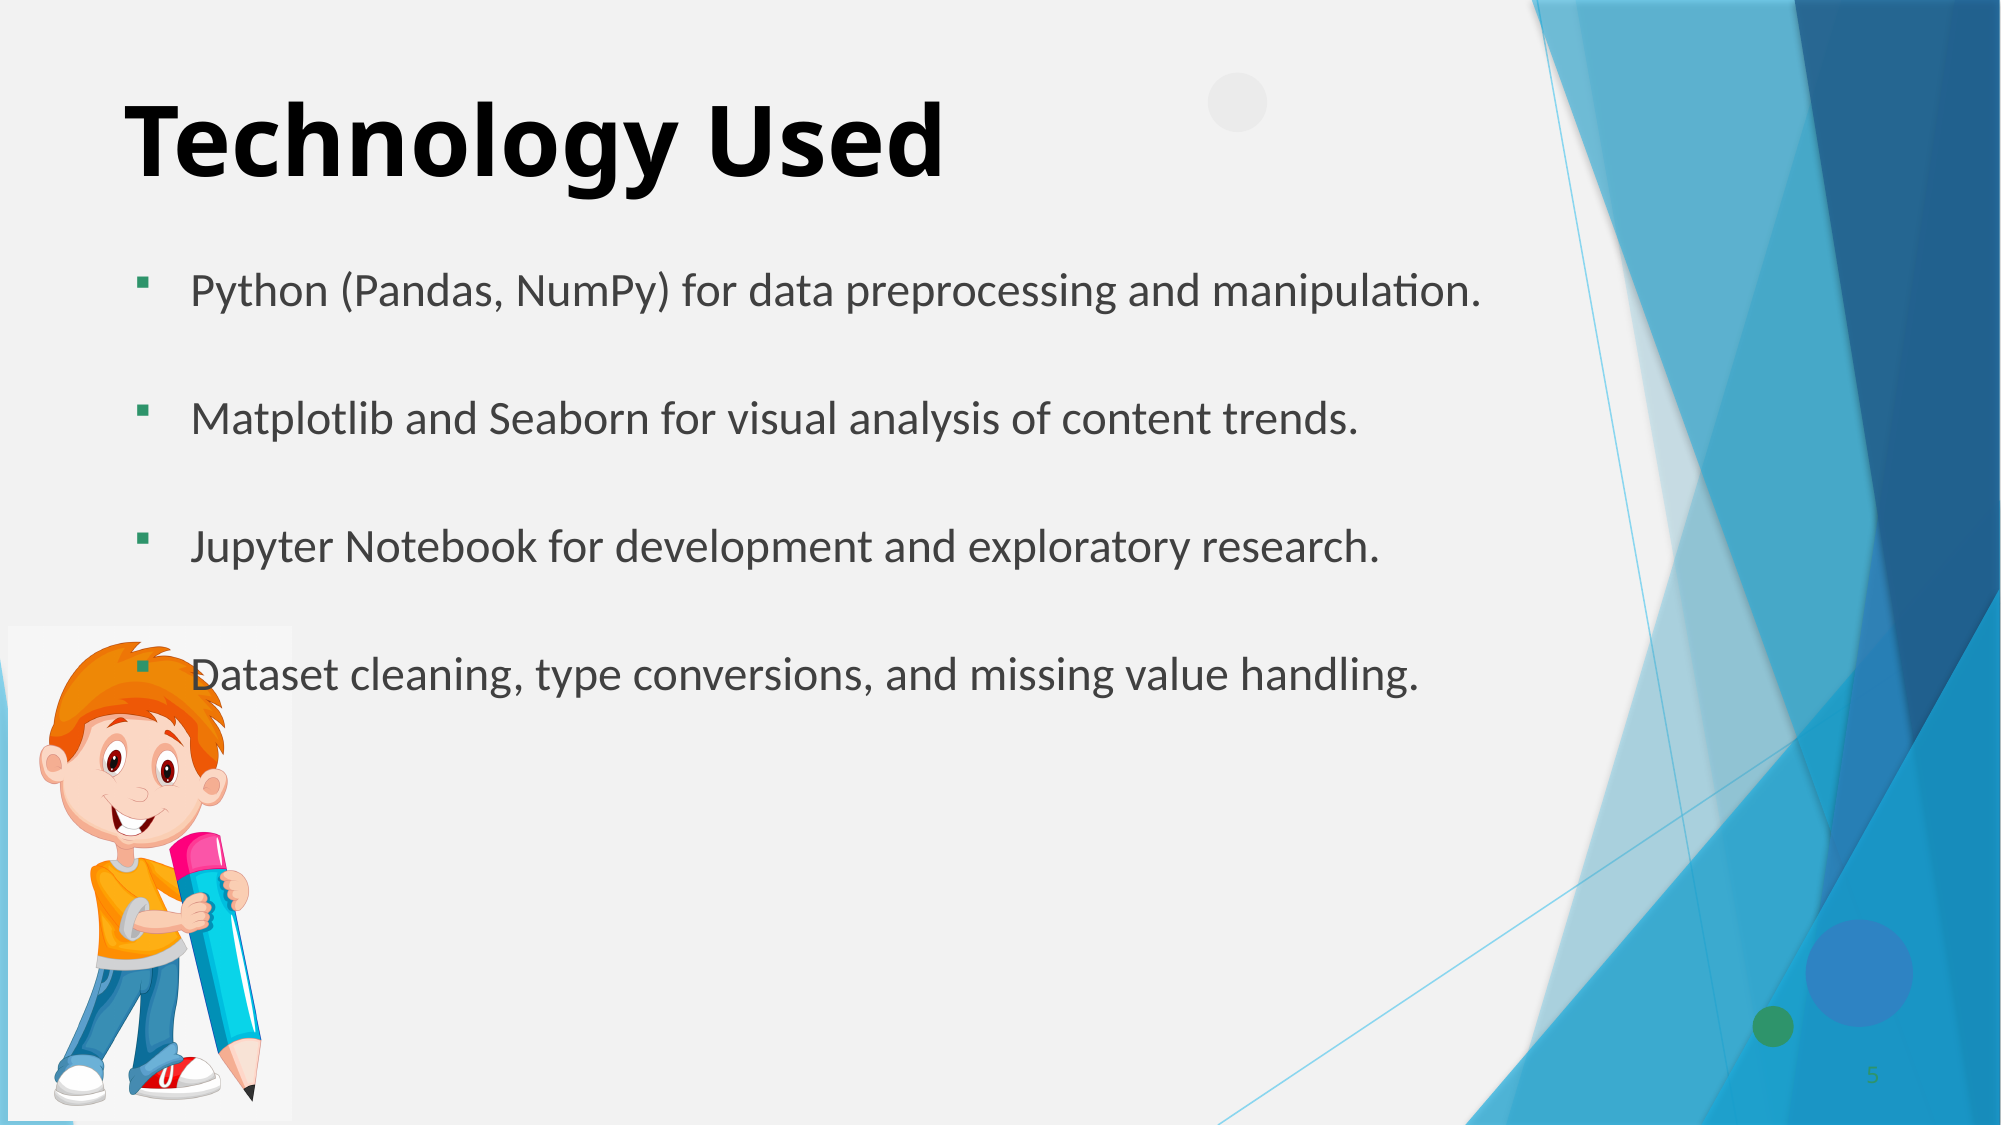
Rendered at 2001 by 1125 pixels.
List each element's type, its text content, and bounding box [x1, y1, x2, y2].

title Technology Used [108, 70, 979, 210]
list Python (Pandas, NumPy) for data preprocessing and manipulation. Matplotlib and Seaborn for visual analysis of content trends. Jupyter Notebook for development and exploratory research. Dataset cleaning, type conversions, and missing value handling. [119, 222, 1763, 748]
picture [7, 626, 686, 1121]
